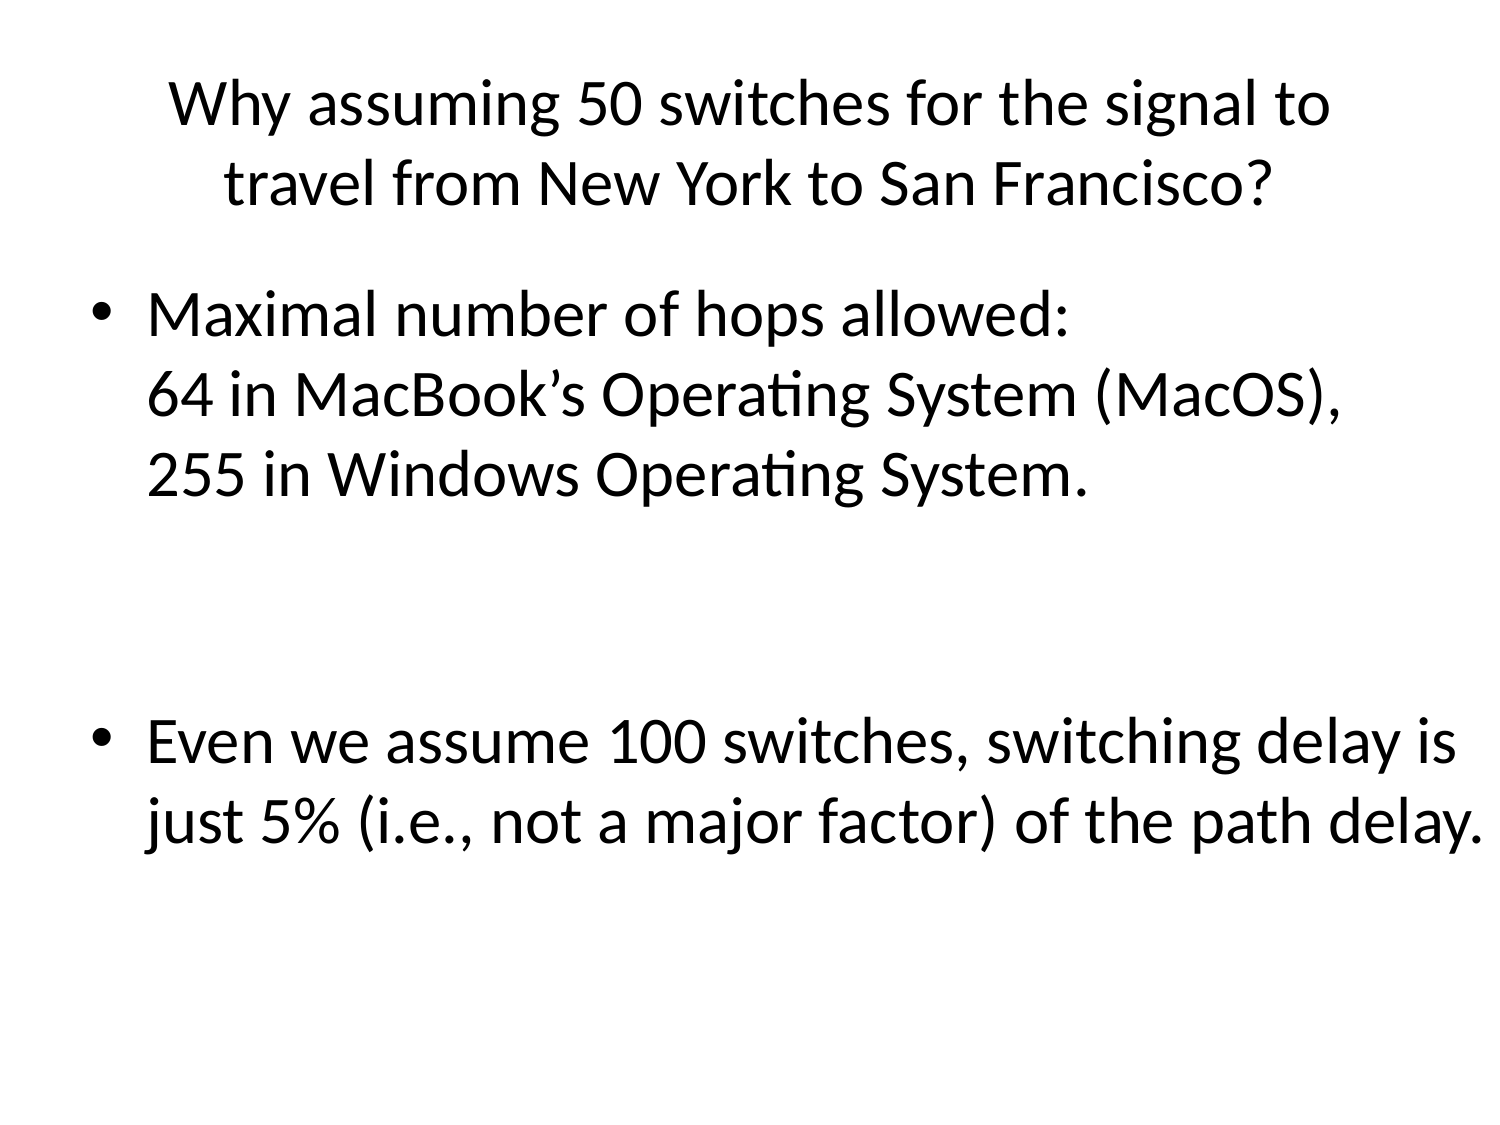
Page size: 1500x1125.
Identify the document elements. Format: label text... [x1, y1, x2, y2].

list Maximal number of hops allowed: 64 in MacBook’s Operating System (MacOS), 255 in Windows Operating System. Even we assume 100 switches, switching delay is just 5% (i.e., not a major factor) of the path delay. [75, 262, 1500, 1125]
title Why assuming 50 switches for the signal to travel from New York to San Francisco? [75, 45, 1425, 233]
